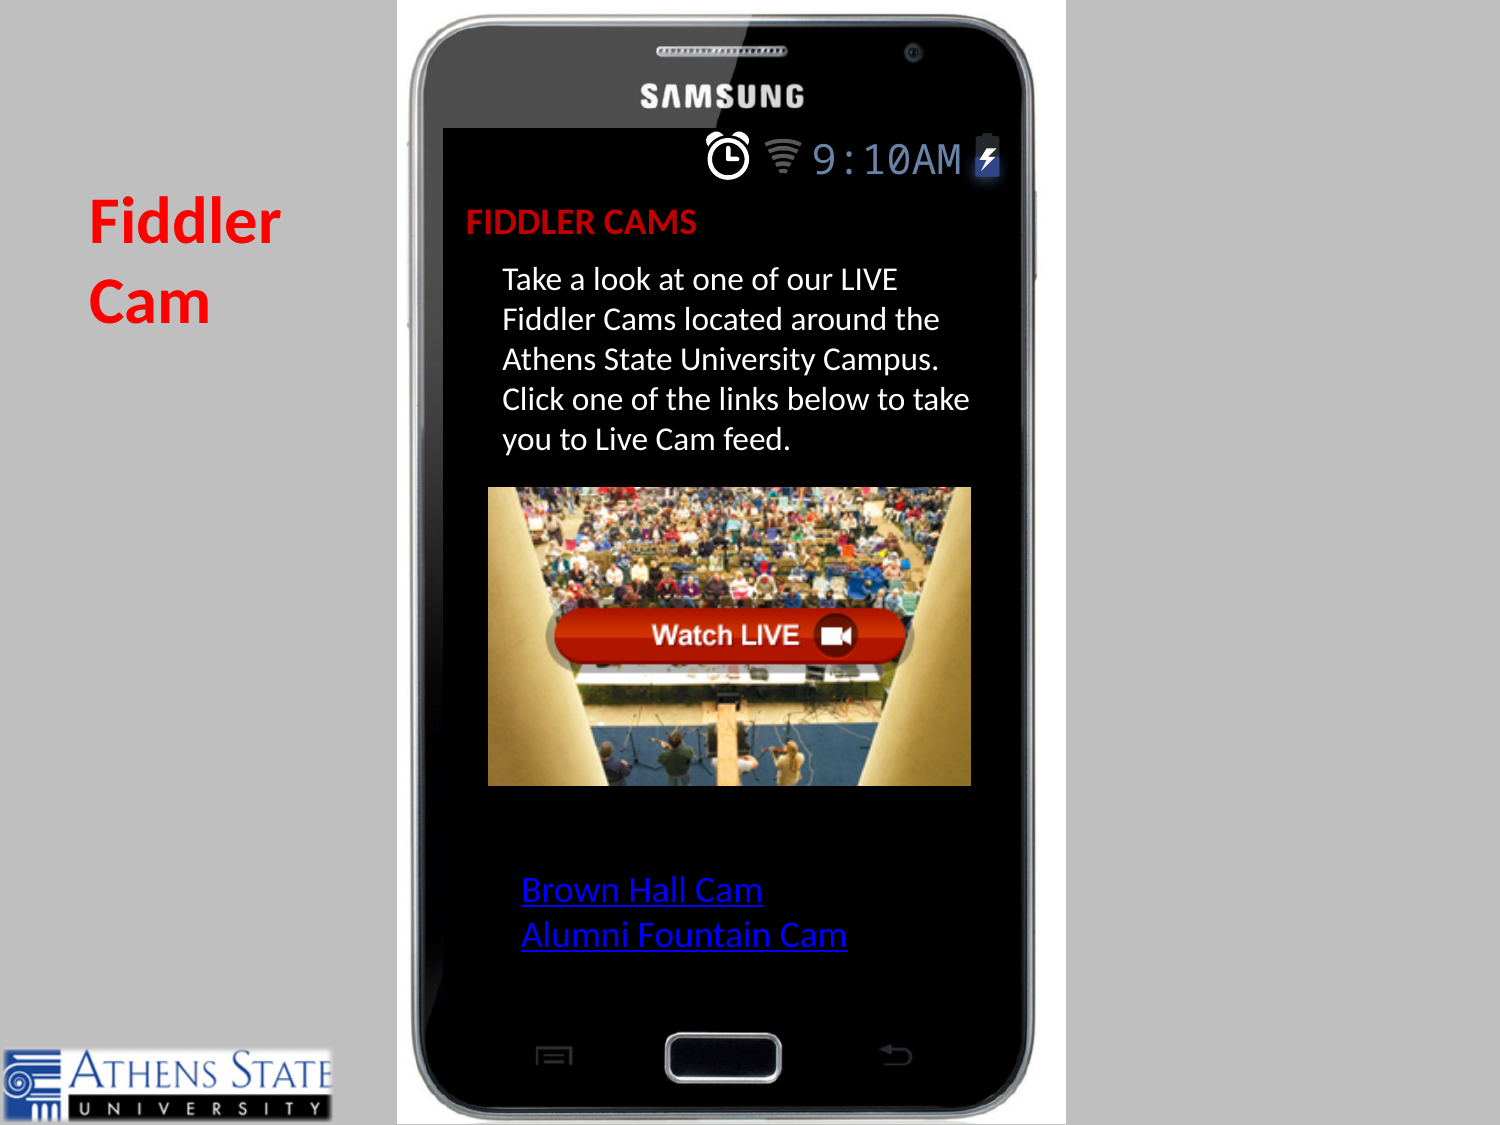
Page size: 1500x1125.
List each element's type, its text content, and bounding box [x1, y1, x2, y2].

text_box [704, 129, 1000, 184]
picture [397, 0, 1066, 1124]
text_box Fiddler Cam [75, 169, 350, 344]
picture [8, 1053, 327, 1117]
